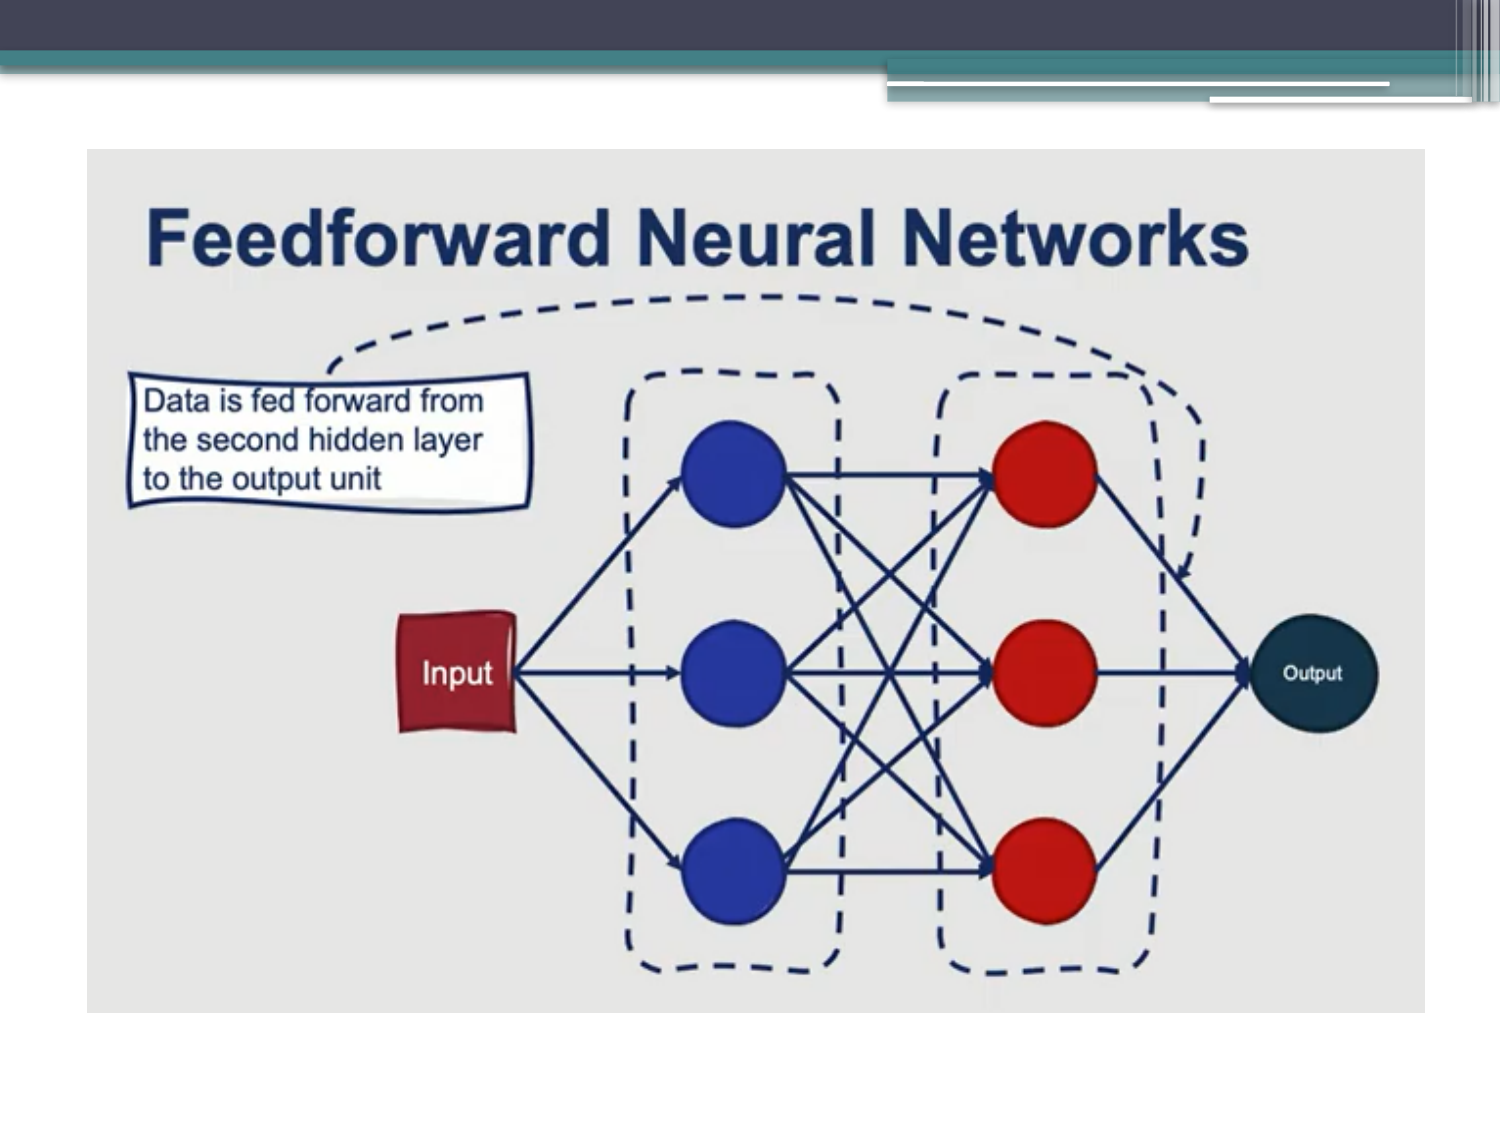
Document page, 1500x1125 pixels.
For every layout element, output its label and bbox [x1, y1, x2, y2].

picture [87, 149, 1426, 1013]
